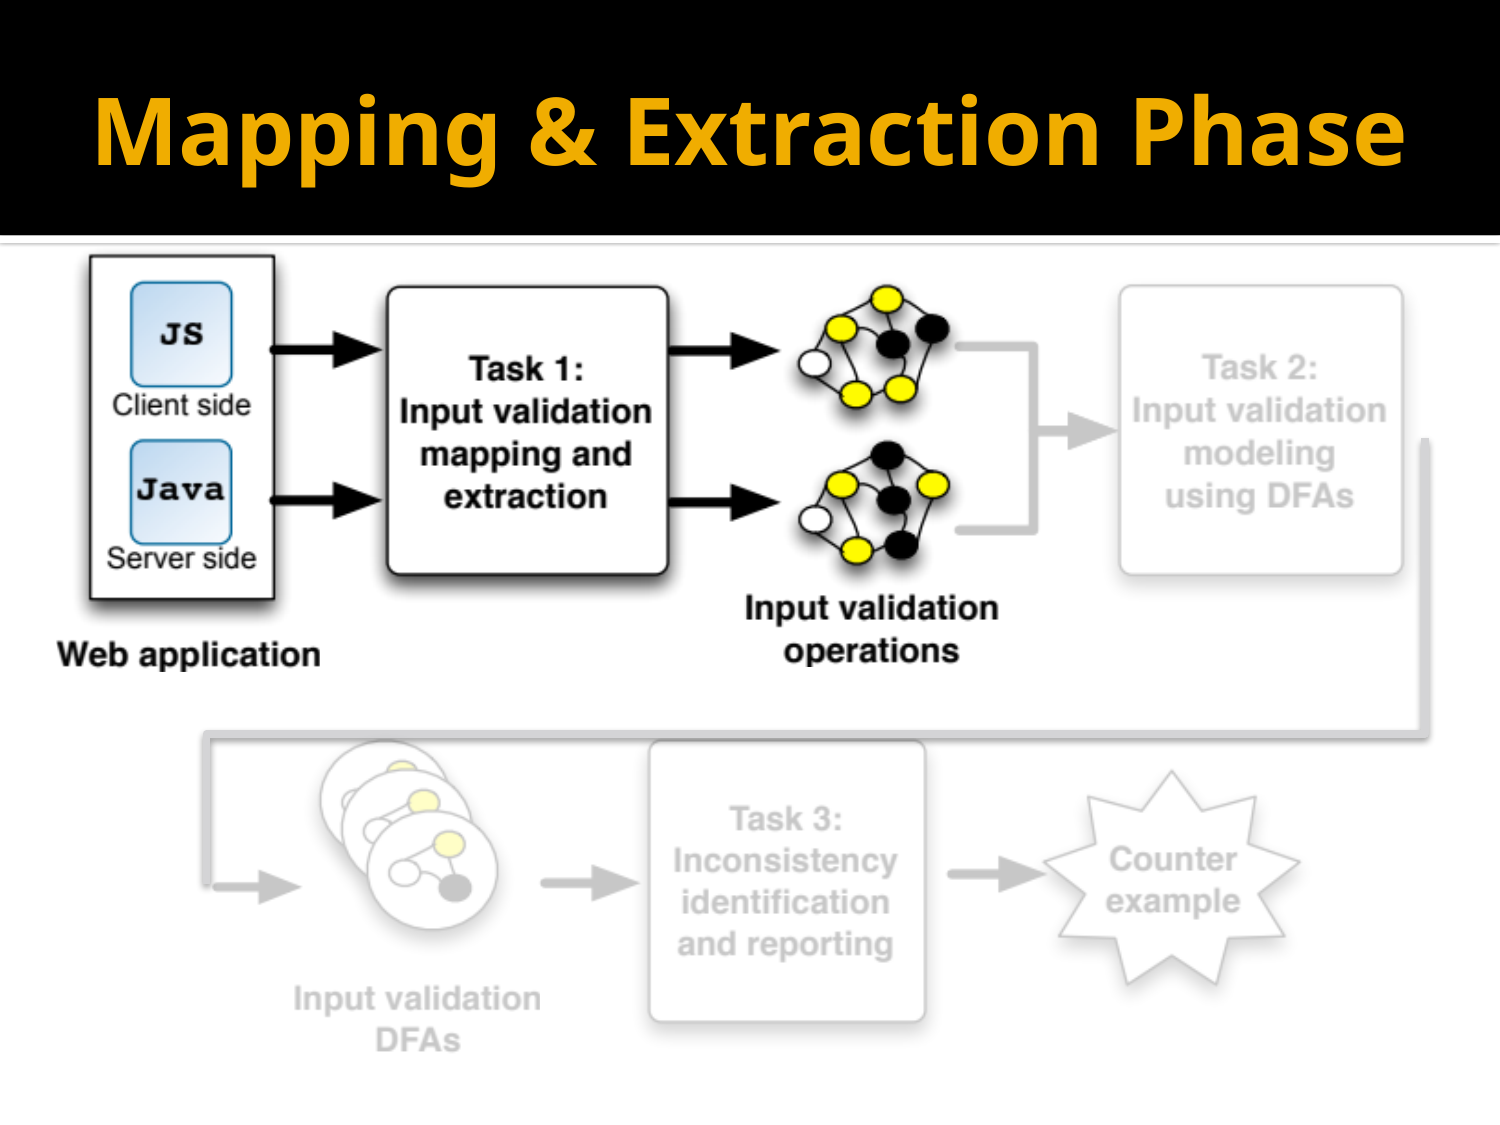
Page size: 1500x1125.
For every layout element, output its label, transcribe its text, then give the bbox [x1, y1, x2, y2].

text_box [206, 437, 1425, 1055]
picture [55, 238, 1425, 672]
title Mapping & Extraction Phase [75, 25, 1425, 231]
